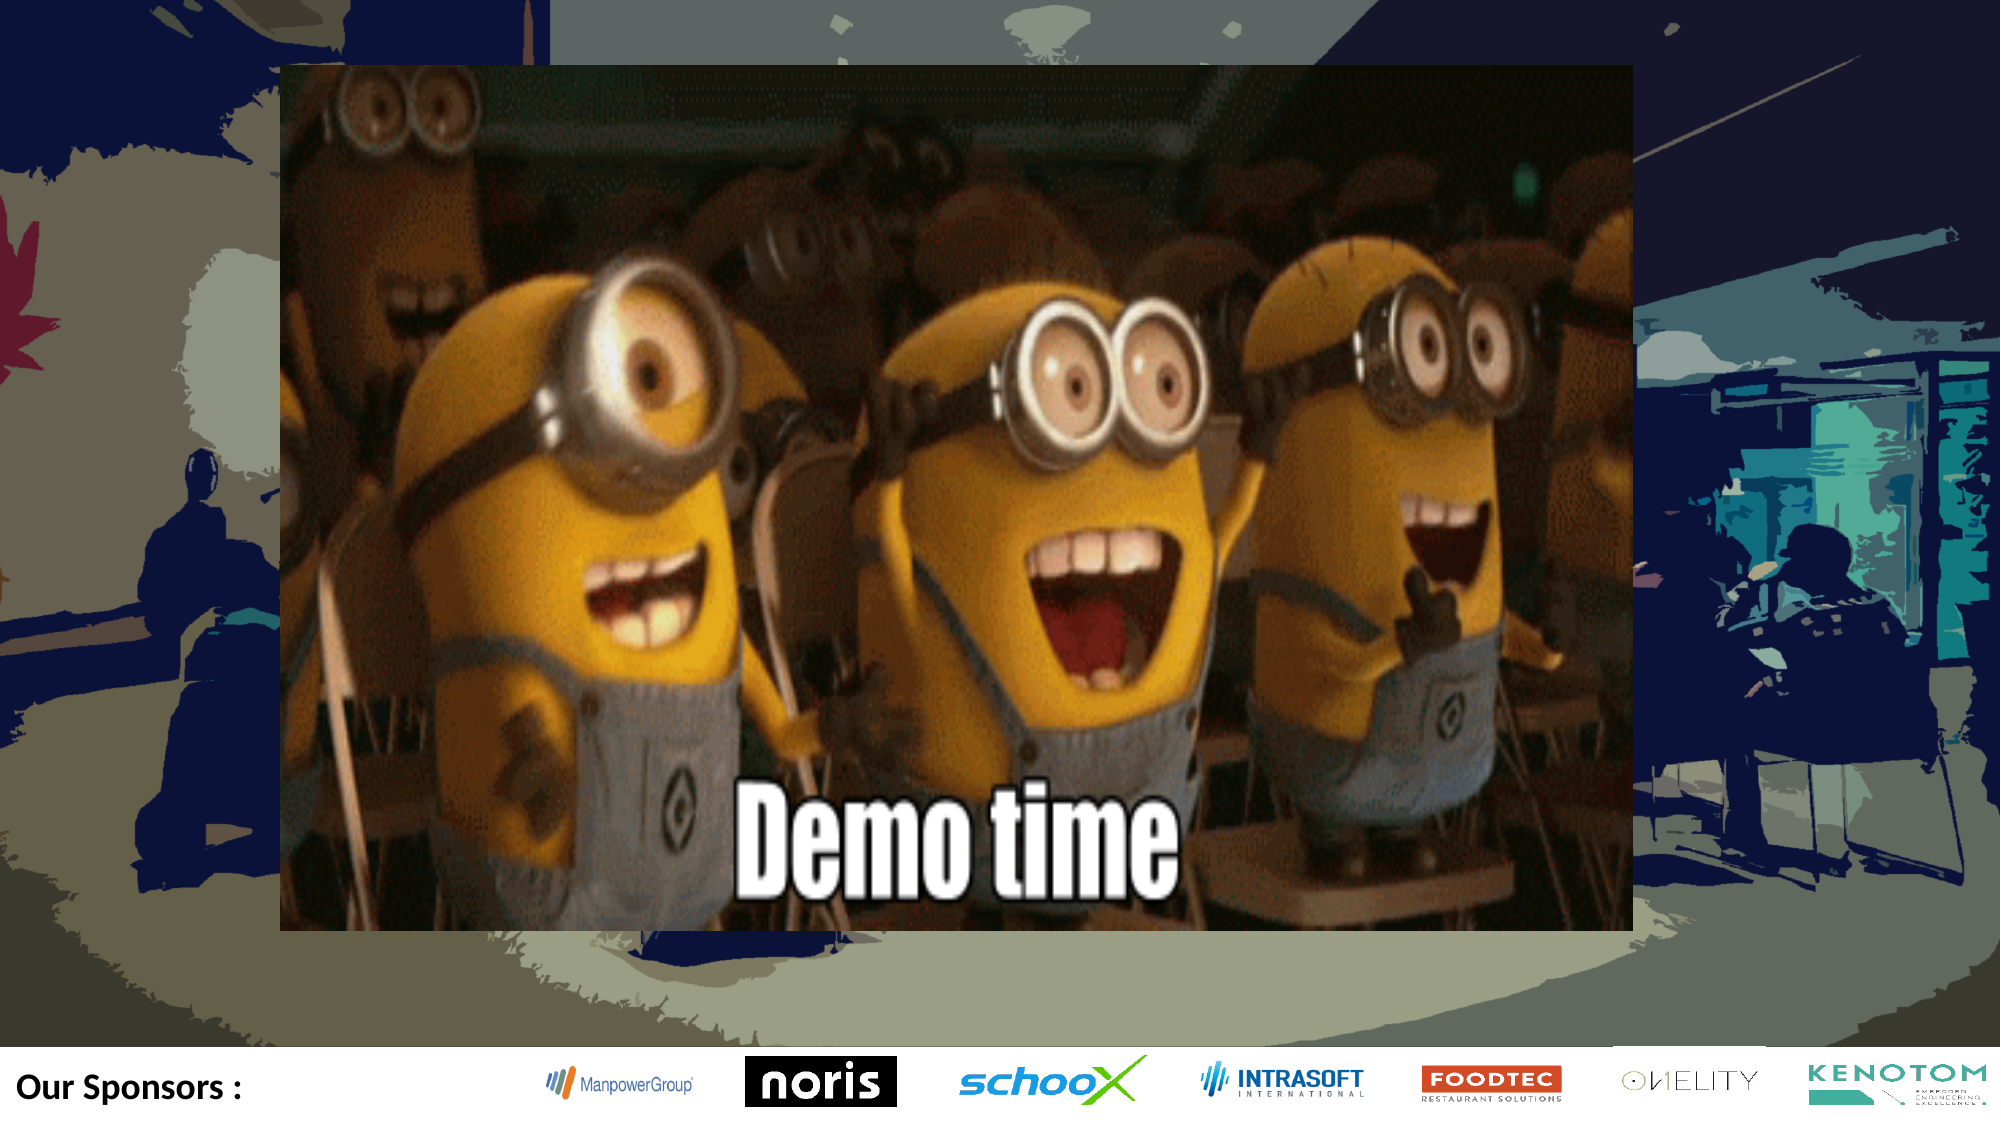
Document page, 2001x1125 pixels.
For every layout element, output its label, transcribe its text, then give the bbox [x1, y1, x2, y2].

picture [955, 1052, 1150, 1109]
picture [745, 1056, 897, 1107]
picture [1414, 1054, 1570, 1115]
picture [1193, 1052, 1371, 1107]
picture [1809, 1064, 1986, 1105]
picture [0, 0, 2000, 1115]
text_box Our Sponsors : [1, 1054, 258, 1114]
picture [545, 1052, 695, 1113]
